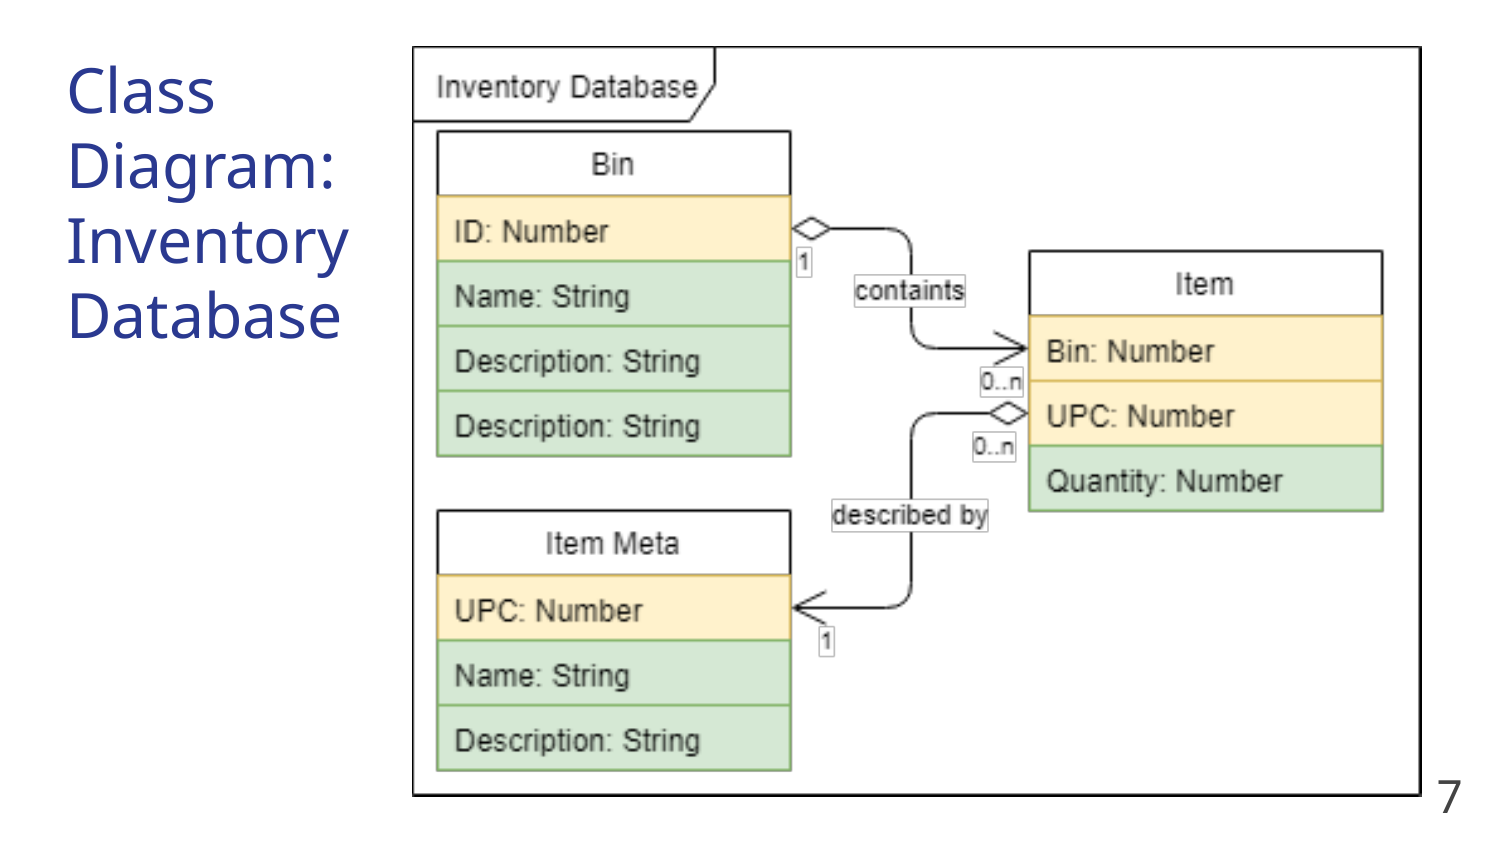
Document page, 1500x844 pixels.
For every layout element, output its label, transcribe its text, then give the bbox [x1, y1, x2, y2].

title Class Diagram: Inventory Database [51, 36, 454, 232]
picture [411, 46, 1422, 798]
slide_number 7 [1387, 762, 1478, 828]
